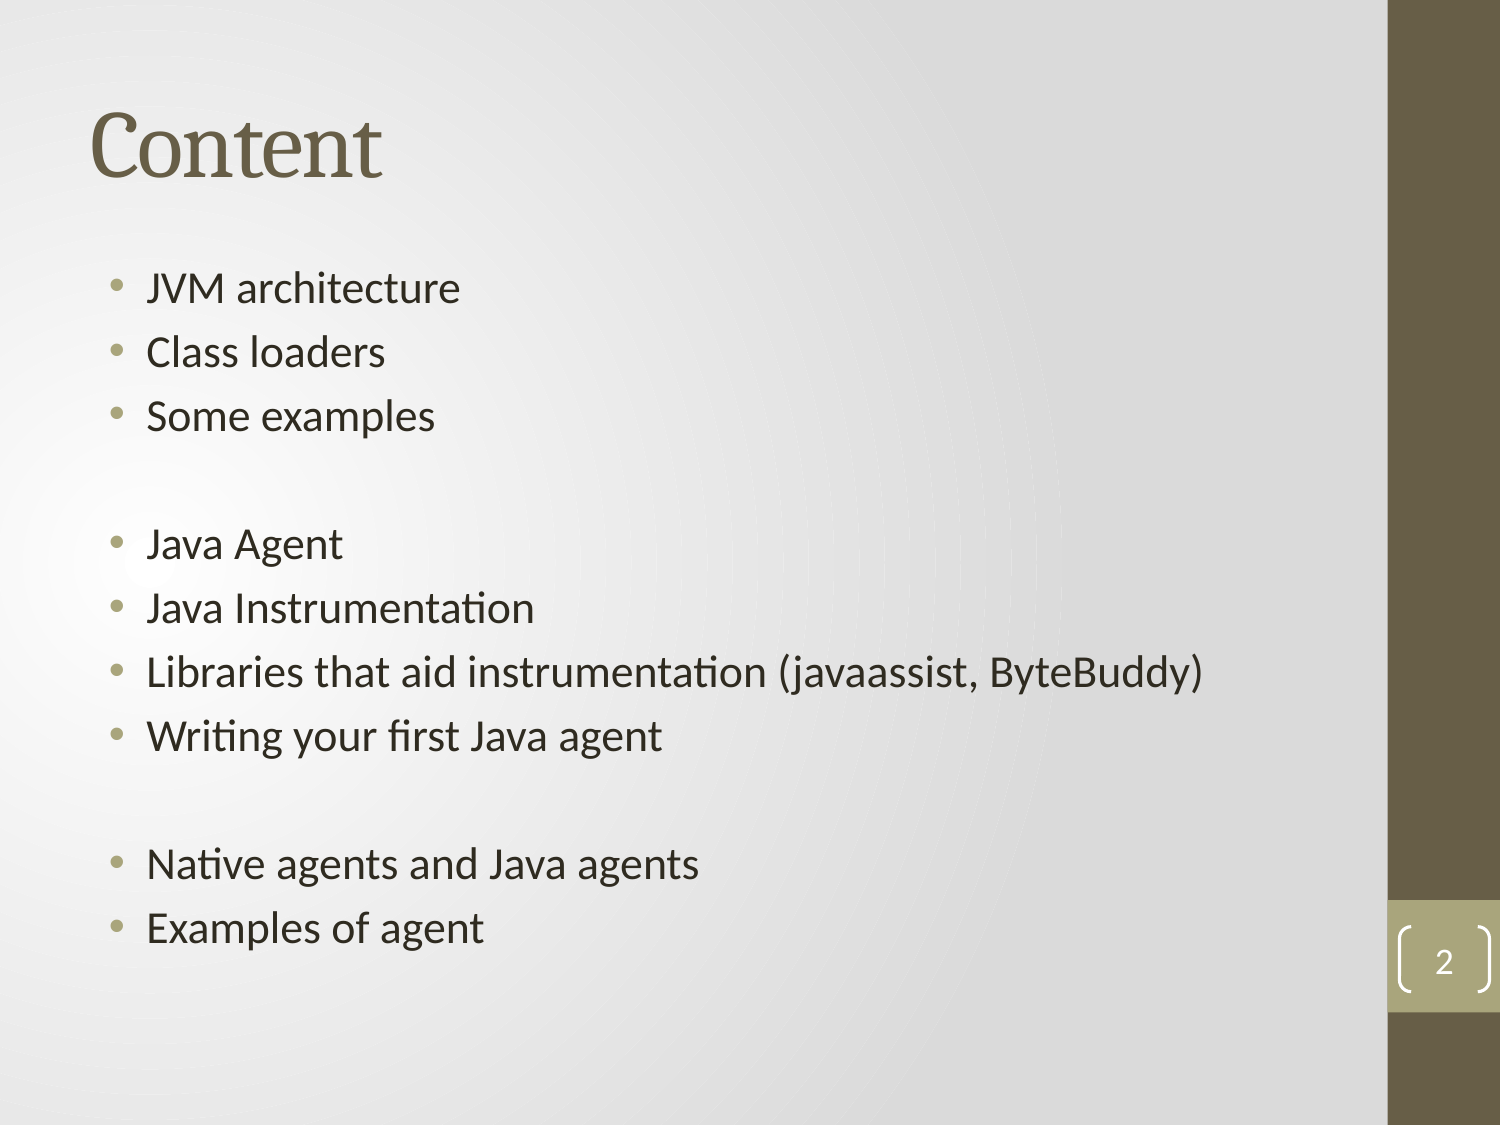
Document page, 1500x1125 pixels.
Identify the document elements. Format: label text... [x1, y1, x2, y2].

title Content [75, 45, 1325, 233]
list JVM architecture Class loaders Some examples Java Agent Java Instrumentation Libraries that aid instrumentation (javaassist, ByteBuddy) Writing your first Java agent Native agents and Java agents Examples of agent [75, 249, 1325, 1050]
slide_number 2 [1397, 925, 1492, 994]
